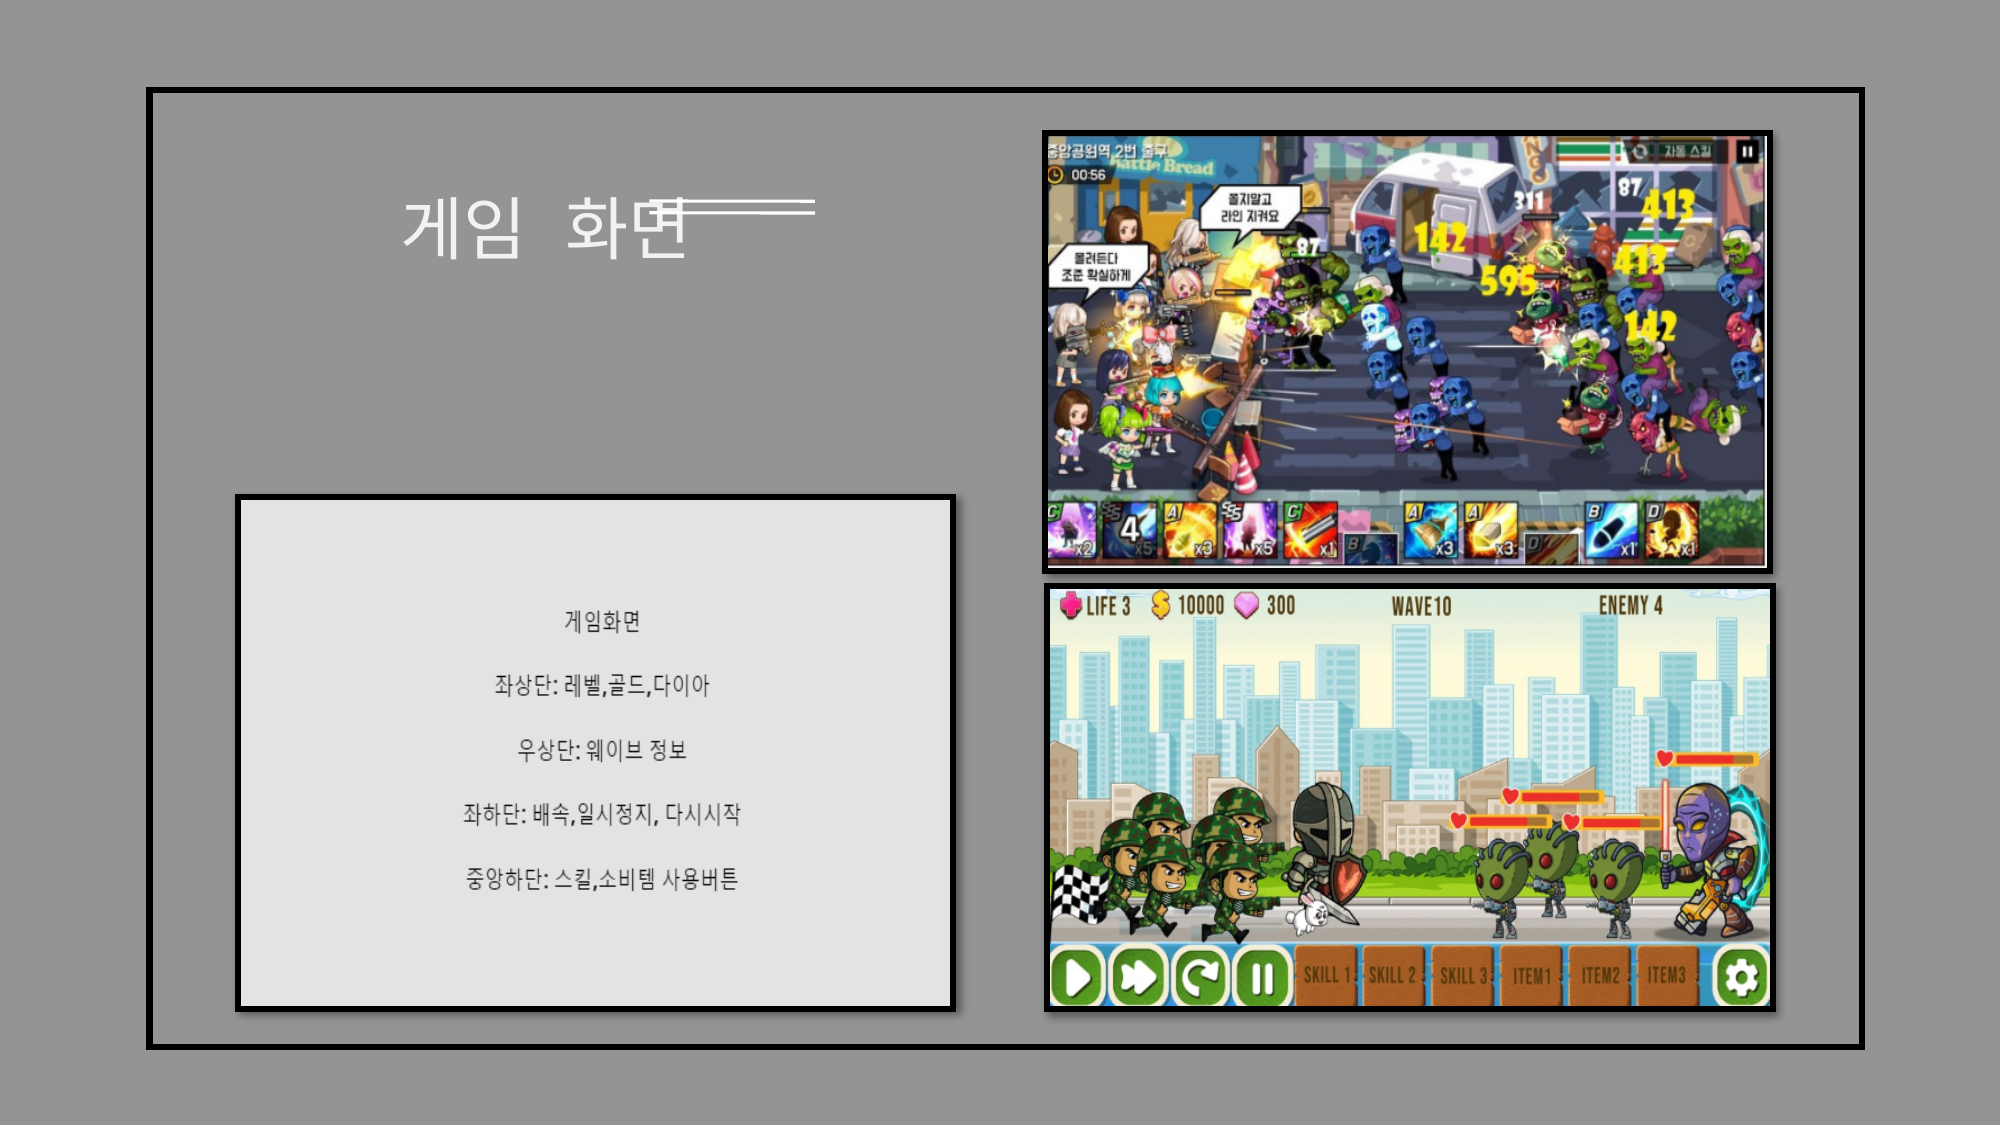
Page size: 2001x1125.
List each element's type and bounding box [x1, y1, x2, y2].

text_box [148, 89, 1863, 1048]
picture [240, 499, 951, 1006]
picture [1048, 136, 1767, 568]
picture [1049, 589, 1770, 1007]
